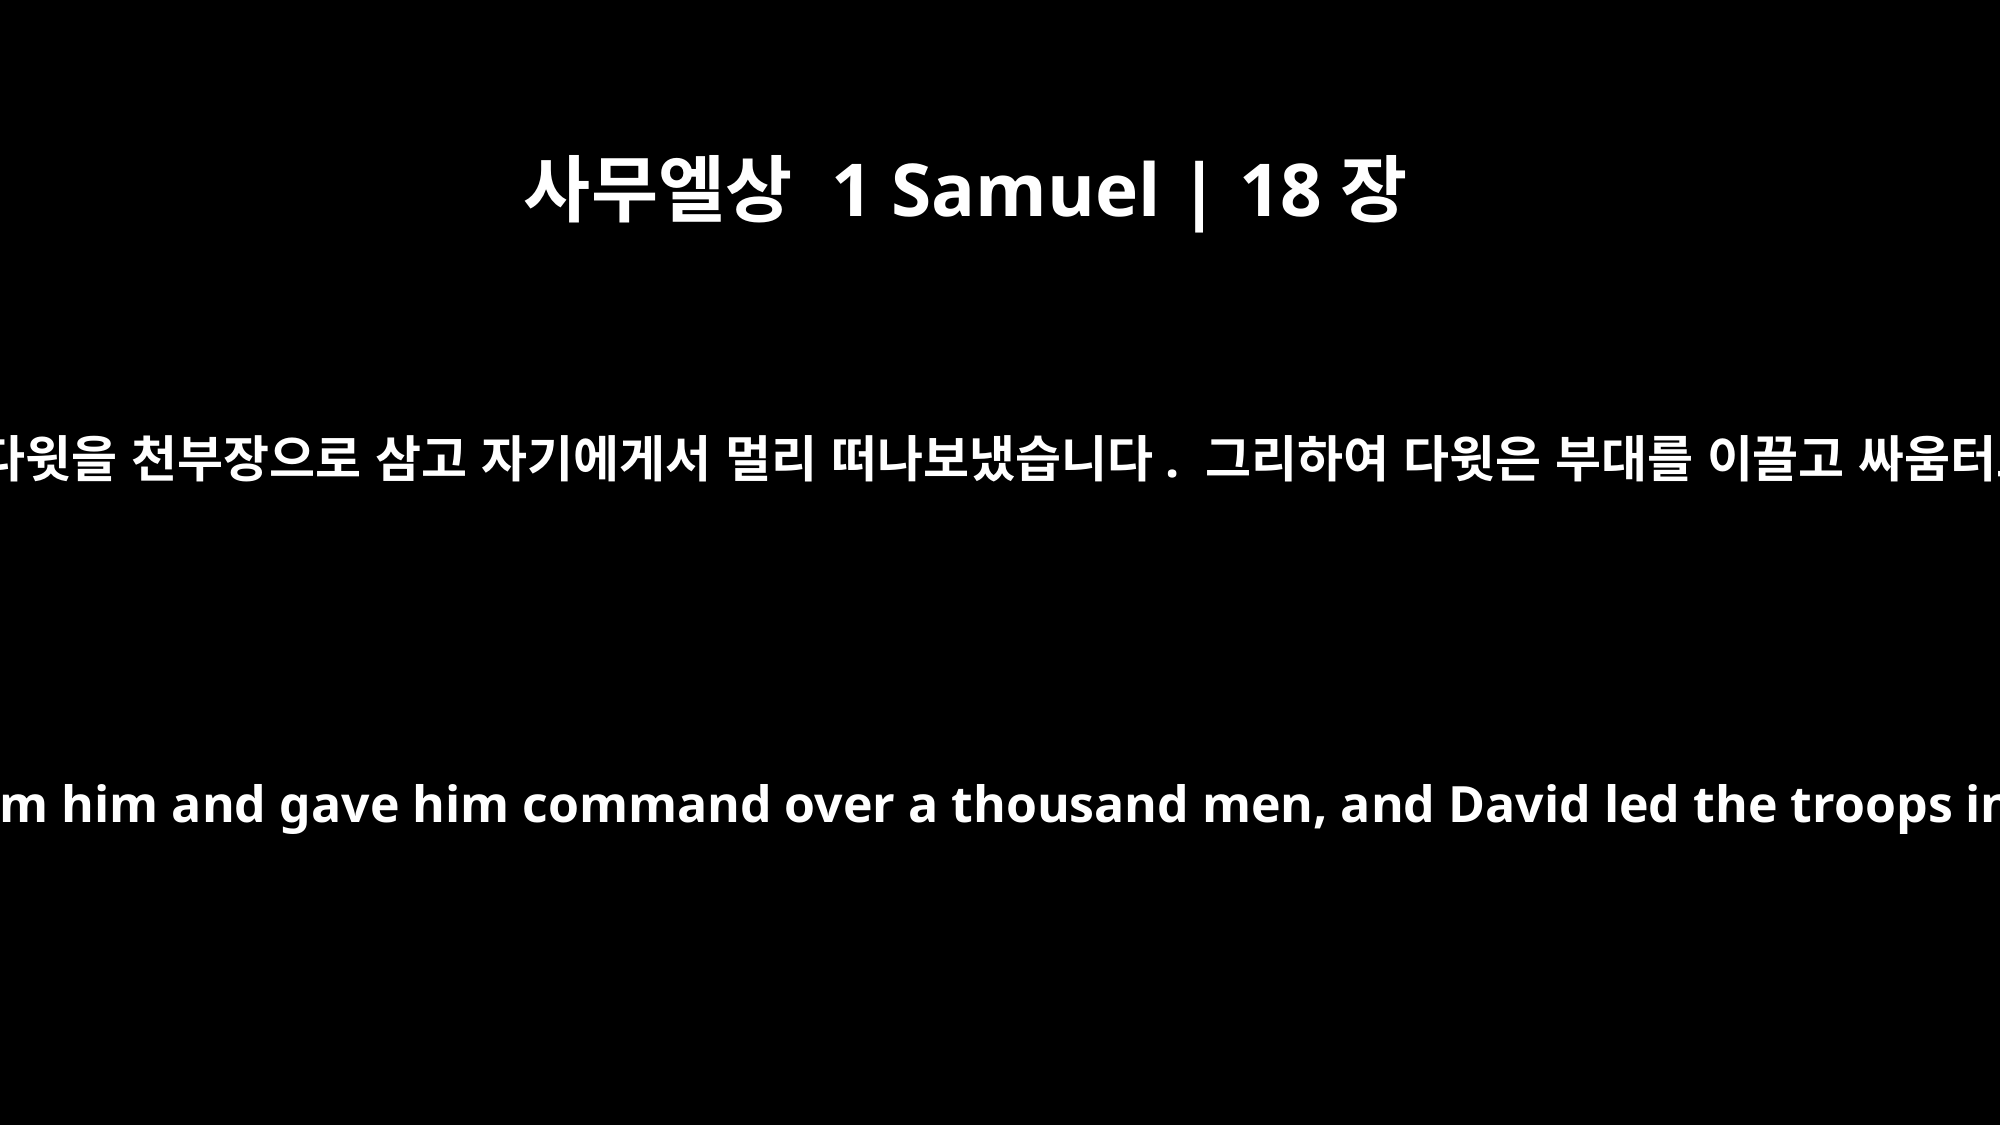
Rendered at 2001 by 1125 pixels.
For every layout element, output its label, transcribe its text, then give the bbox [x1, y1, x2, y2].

text_box So he sent David away from him and gave him command over a thousand men, and David led the troops in their campaigns. [0, 764, 2000, 840]
text_box 13 그래서 사울은 다윗을 천부장으로 삼고 자기에게서 멀리 떠나보냈습니다. 그리하여 다윗은 부대를 이끌고 싸움터로 나갔는데 [0, 359, 2000, 495]
text_box 사무엘상 1 Samuel | 18장 [509, 136, 1423, 239]
